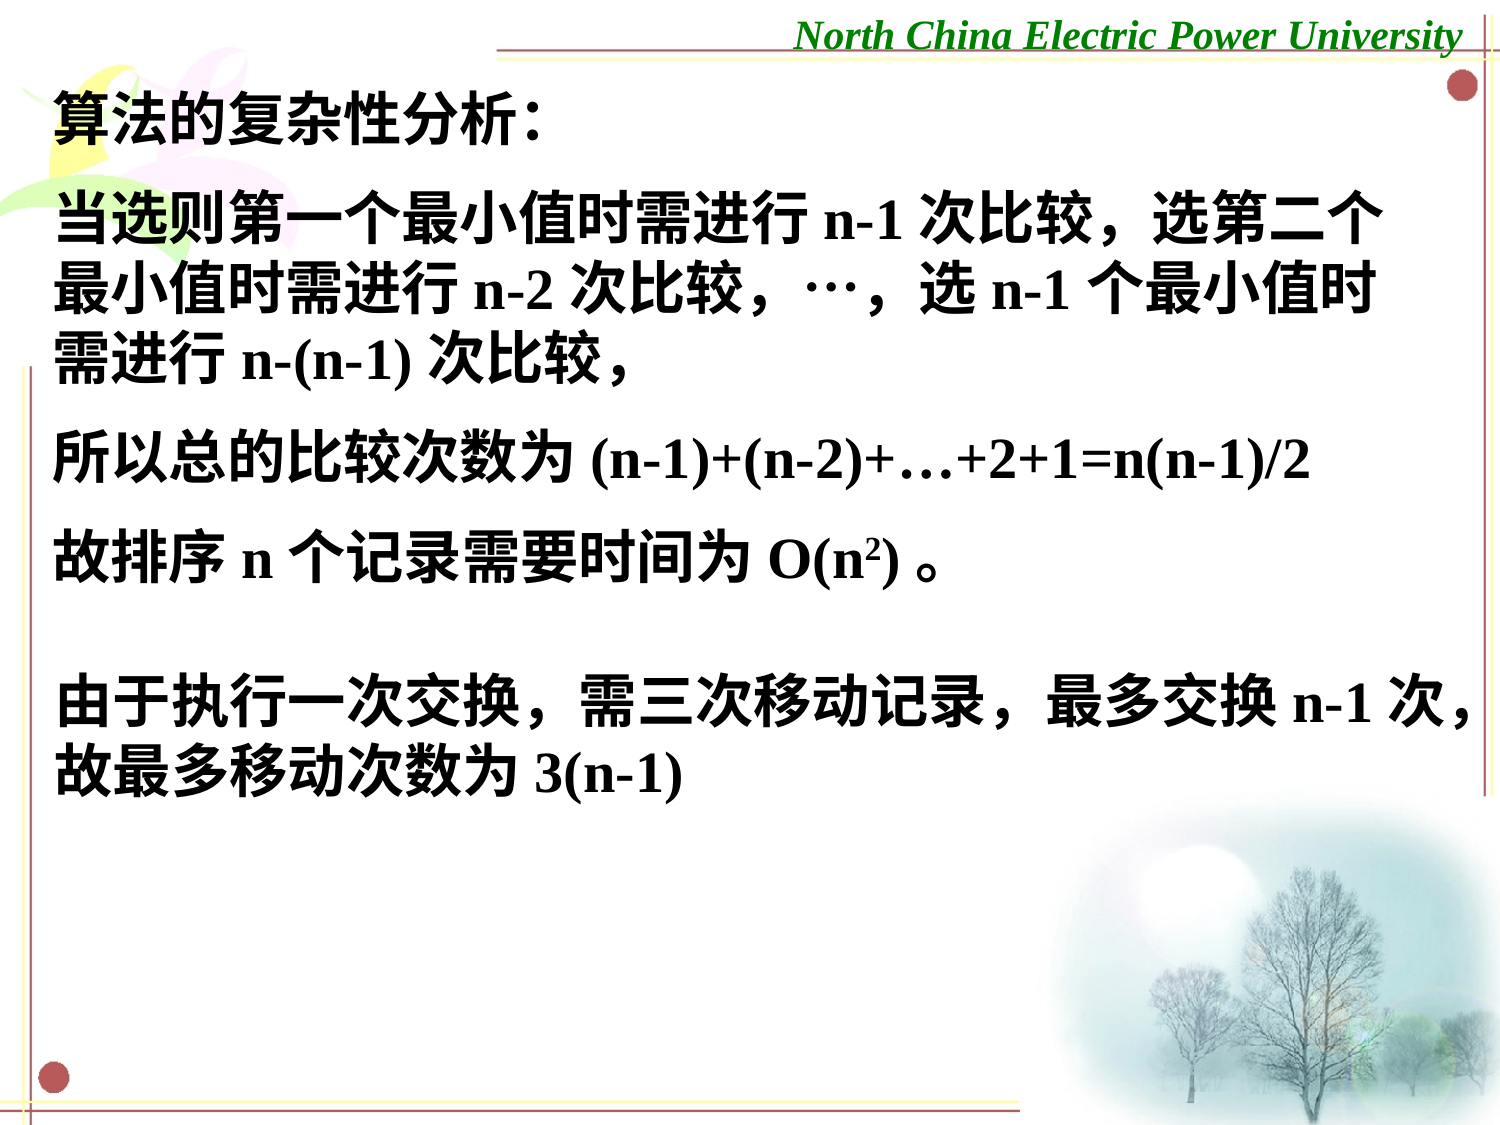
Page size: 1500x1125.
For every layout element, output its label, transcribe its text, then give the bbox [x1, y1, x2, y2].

picture [0, 0, 1500, 1125]
text_box 算法的复杂性分析： 当选则第一个最小值时需进行n-1次比较，选第二个最小值时需进行n-2次比较，…，选n-1个最小值时需进行n-(n-1)次比较， 所以总的比较次数为(n-1)+(n-2)+…+2+1=n(n-1)/2 故排序n个记录需要时间为O(n2)。 [0, 74, 1450, 598]
text_box 由于执行一次交换，需三次移动记录，最多交换n-1次，故最多移动次数为3(n-1) [40, 656, 1500, 812]
